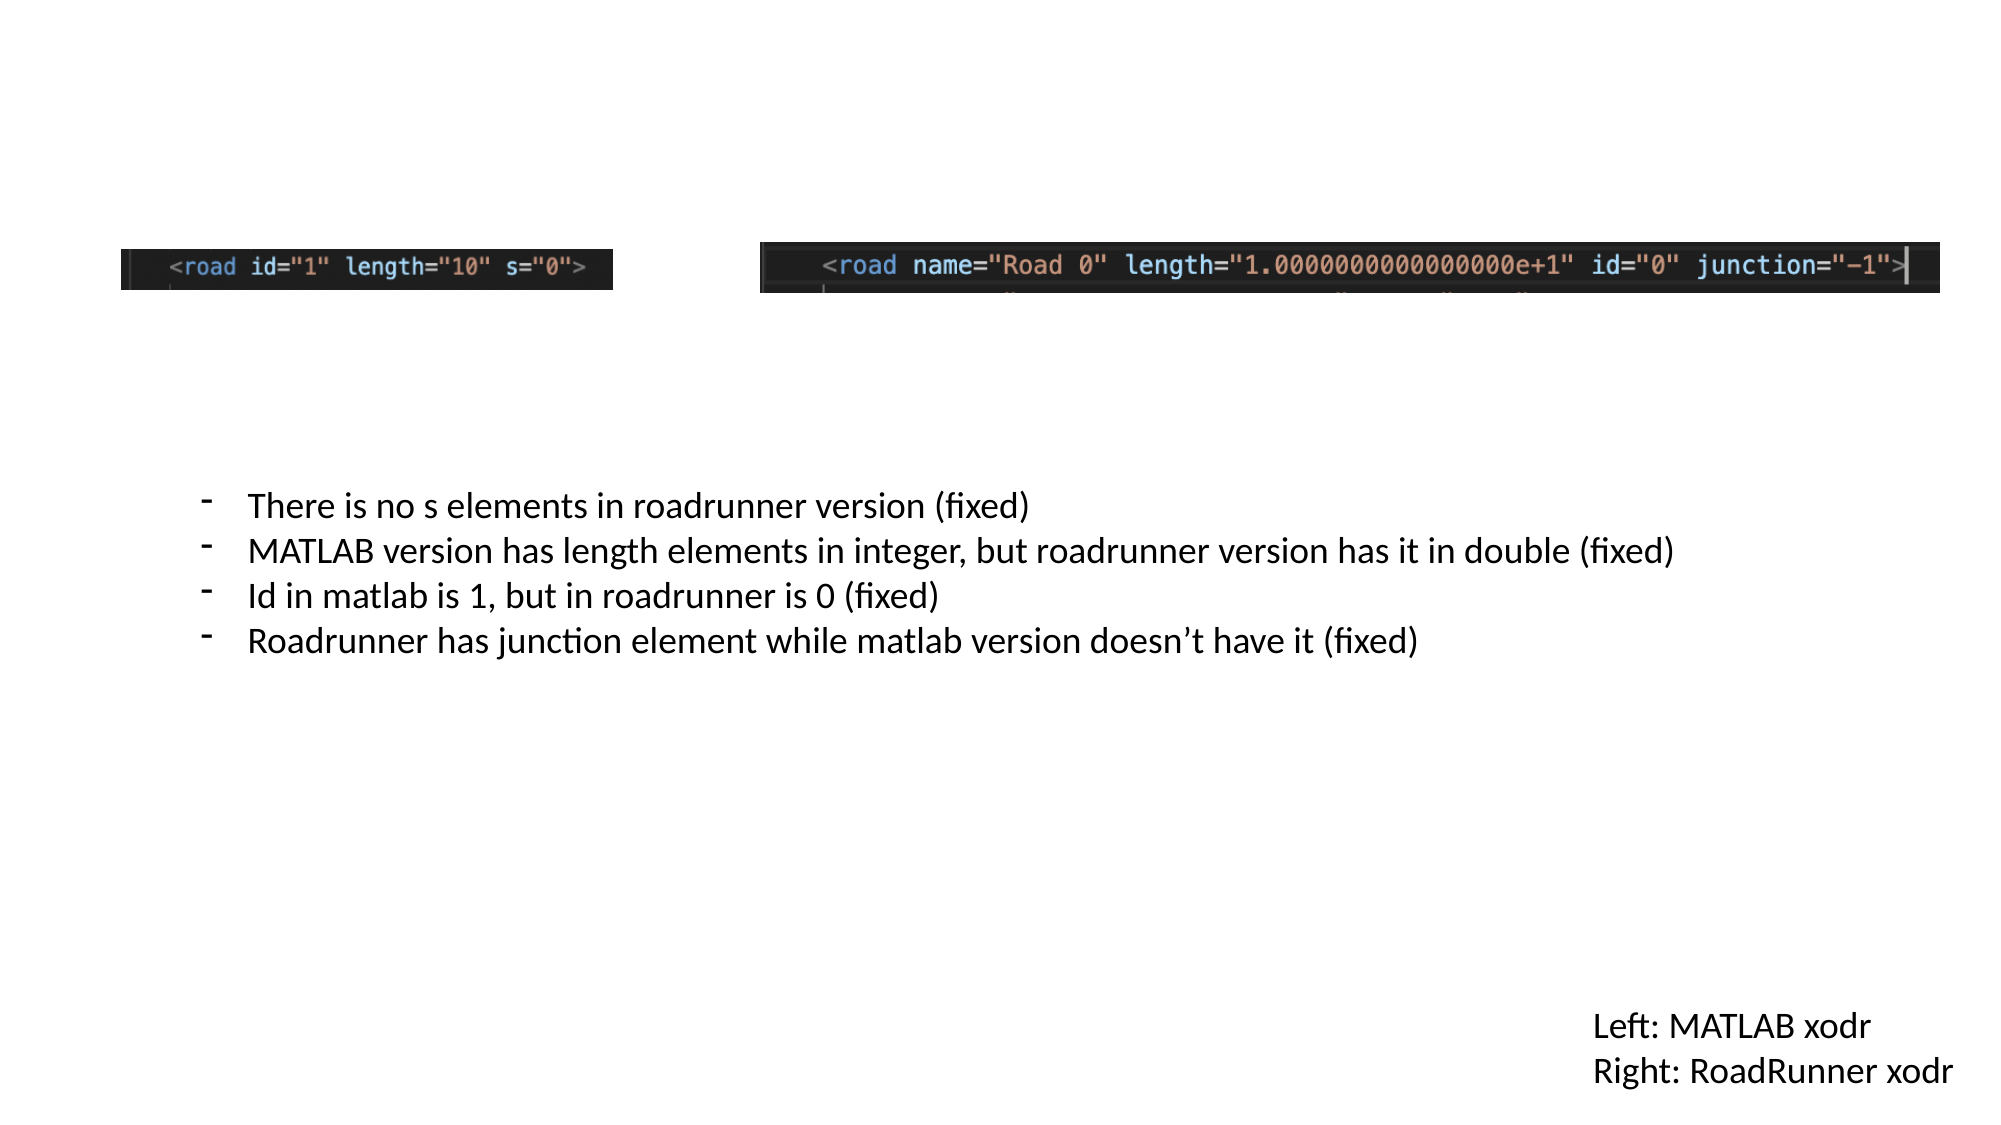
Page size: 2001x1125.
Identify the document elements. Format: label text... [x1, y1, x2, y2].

picture [121, 249, 613, 290]
text_box Left: MATLAB xodr Right: RoadRunner xodr [1578, 993, 1970, 1099]
picture [760, 242, 1940, 293]
text_box There is no s elements in roadrunner version (fixed) MATLAB version has length elements in integer, but roadrunner version has it in double (fixed) Id in matlab is 1, but in roadrunner is 0 (fixed) Roadrunner has junction element while matlab version doesn’t have it (fixed) [185, 473, 1692, 669]
